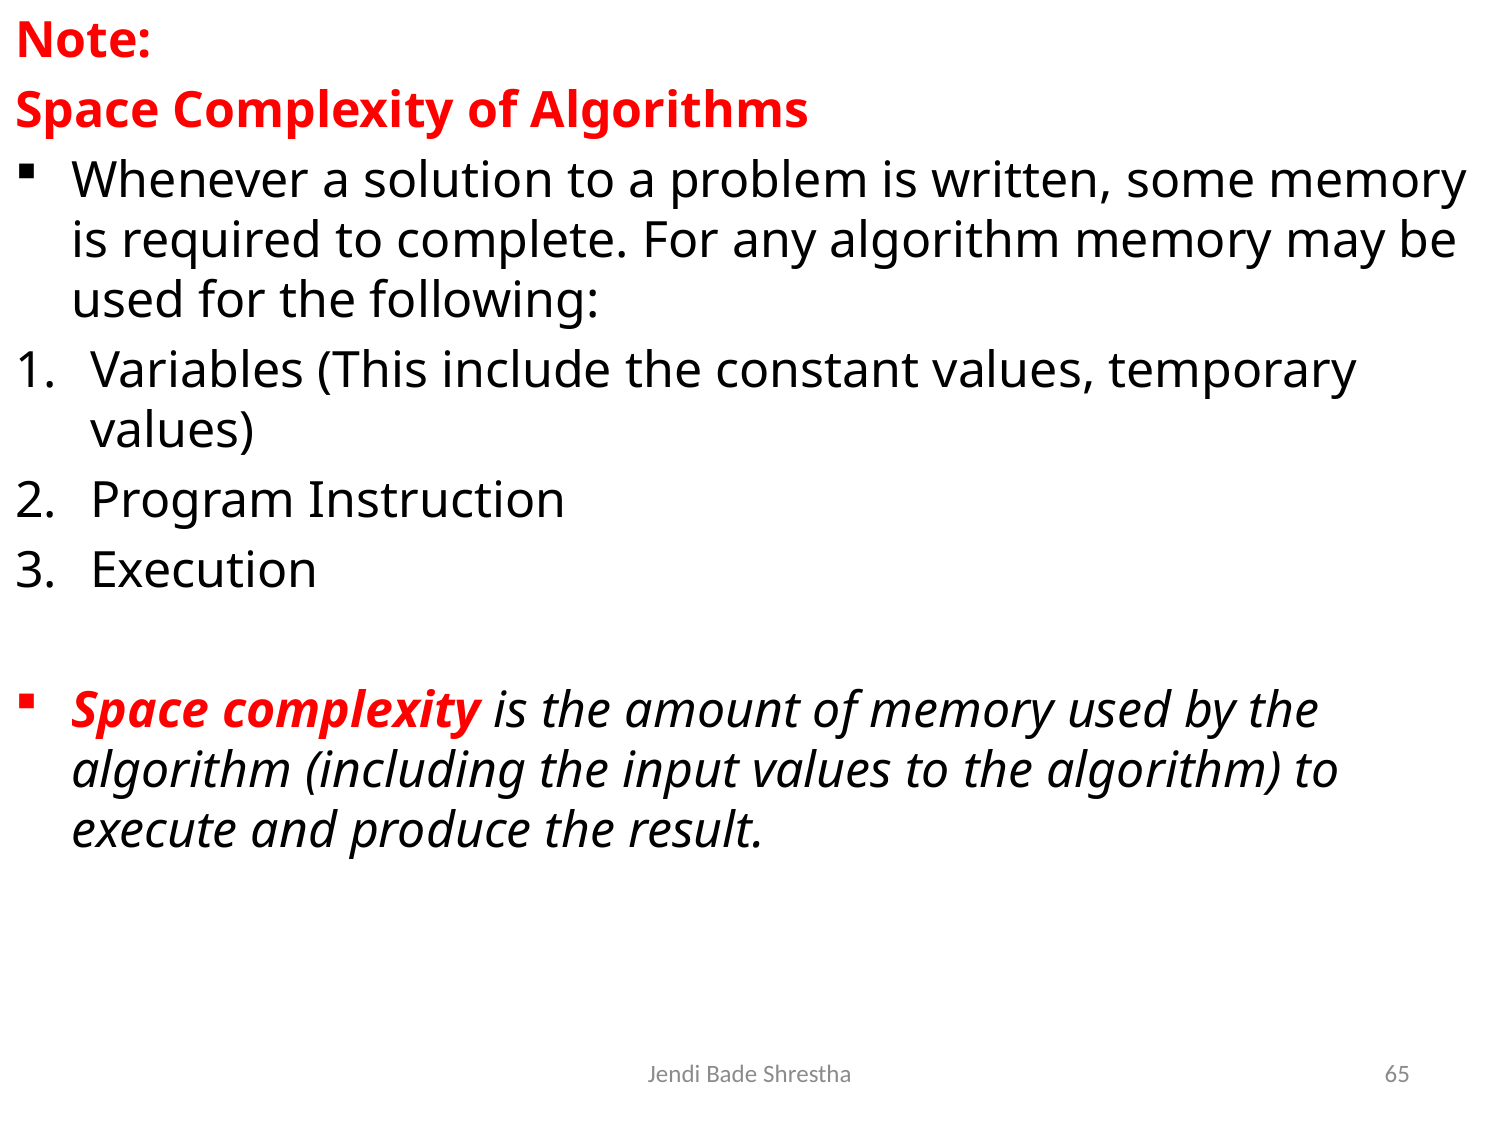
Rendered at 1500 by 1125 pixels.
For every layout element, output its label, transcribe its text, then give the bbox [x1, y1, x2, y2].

footer Jendi Bade Shrestha [512, 1042, 988, 1103]
list Note: Space Complexity of Algorithms Whenever a solution to a problem is written, some memory is required to complete. For any algorithm memory may be used for the following: Variables (This include the constant values, temporary values) Program Instruction Execution Space complexity is the amount of memory used by the algorithm (including the input values to the algorithm) to execute and produce the result. [0, 0, 1500, 1125]
slide_number 65 [1074, 1042, 1425, 1103]
